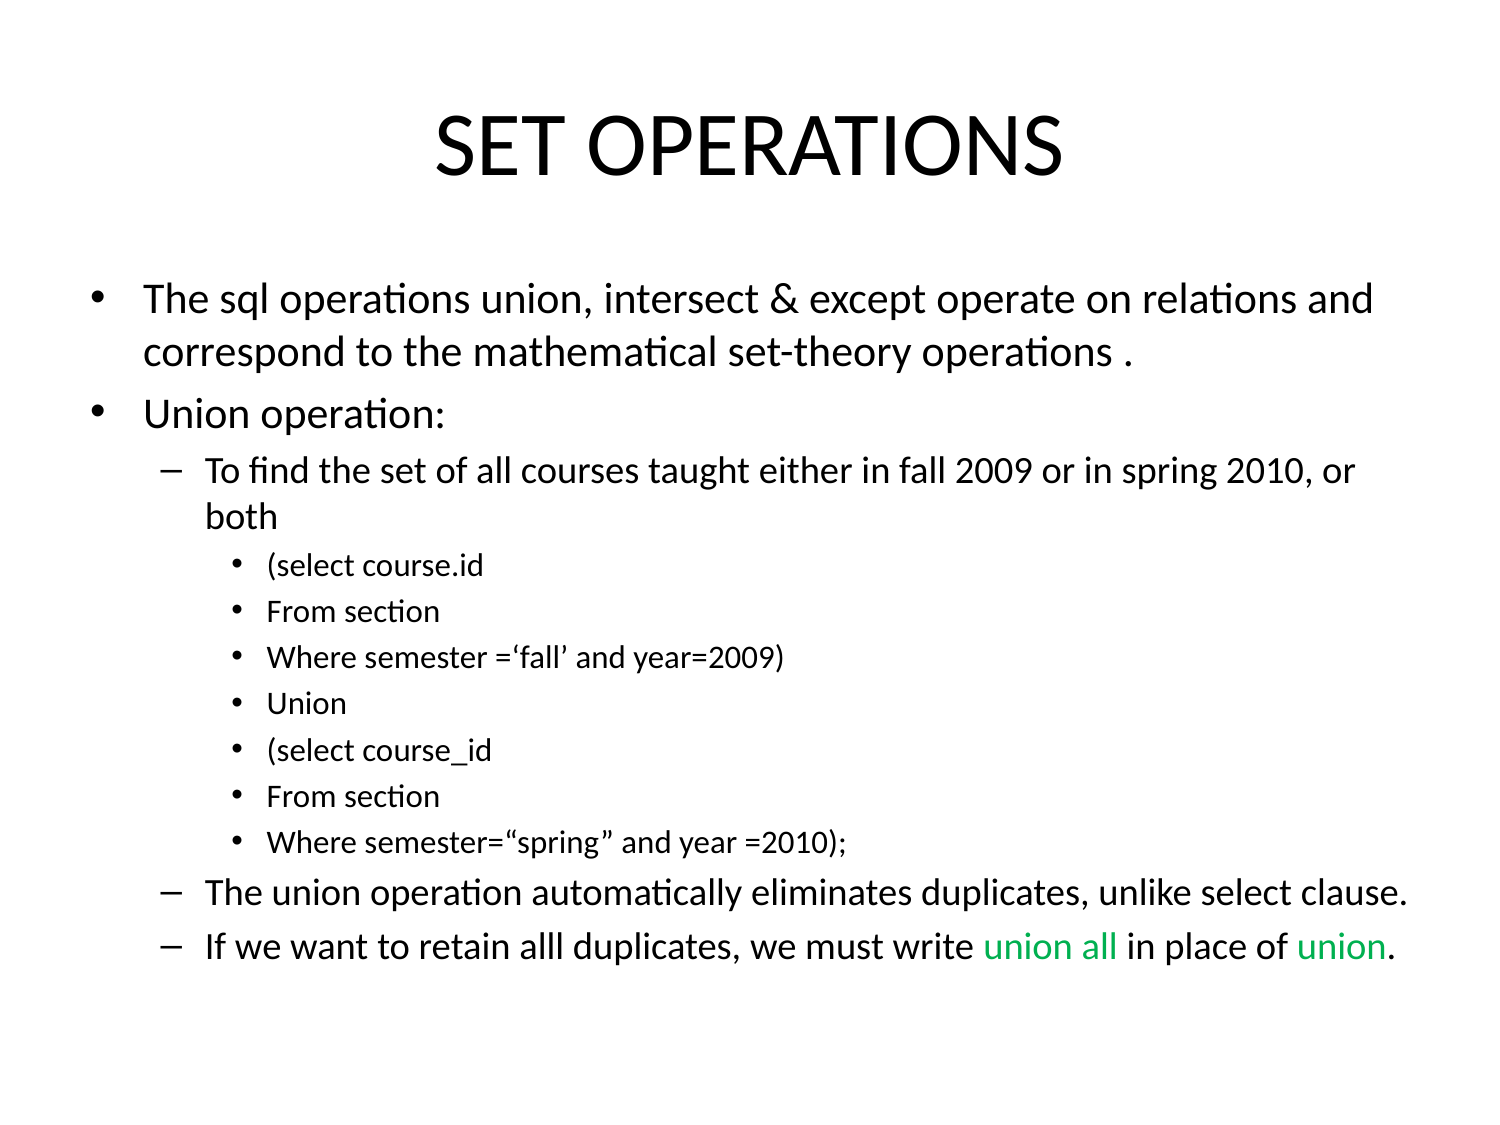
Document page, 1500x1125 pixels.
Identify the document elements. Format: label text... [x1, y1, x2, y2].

title SET OPERATIONS [75, 45, 1425, 233]
list The sql operations union, intersect & except operate on relations and correspond to the mathematical set-theory operations . Union operation: To find the set of all courses taught either in fall 2009 or in spring 2010, or both (select course.id From section Where semester =‘fall’ and year=2009) Union (select course_id From section Where semester=“spring” and year =2010); The union operation automatically eliminates duplicates, unlike select clause. If we want to retain alll duplicates, we must write union all in place of union. [75, 262, 1425, 1005]
